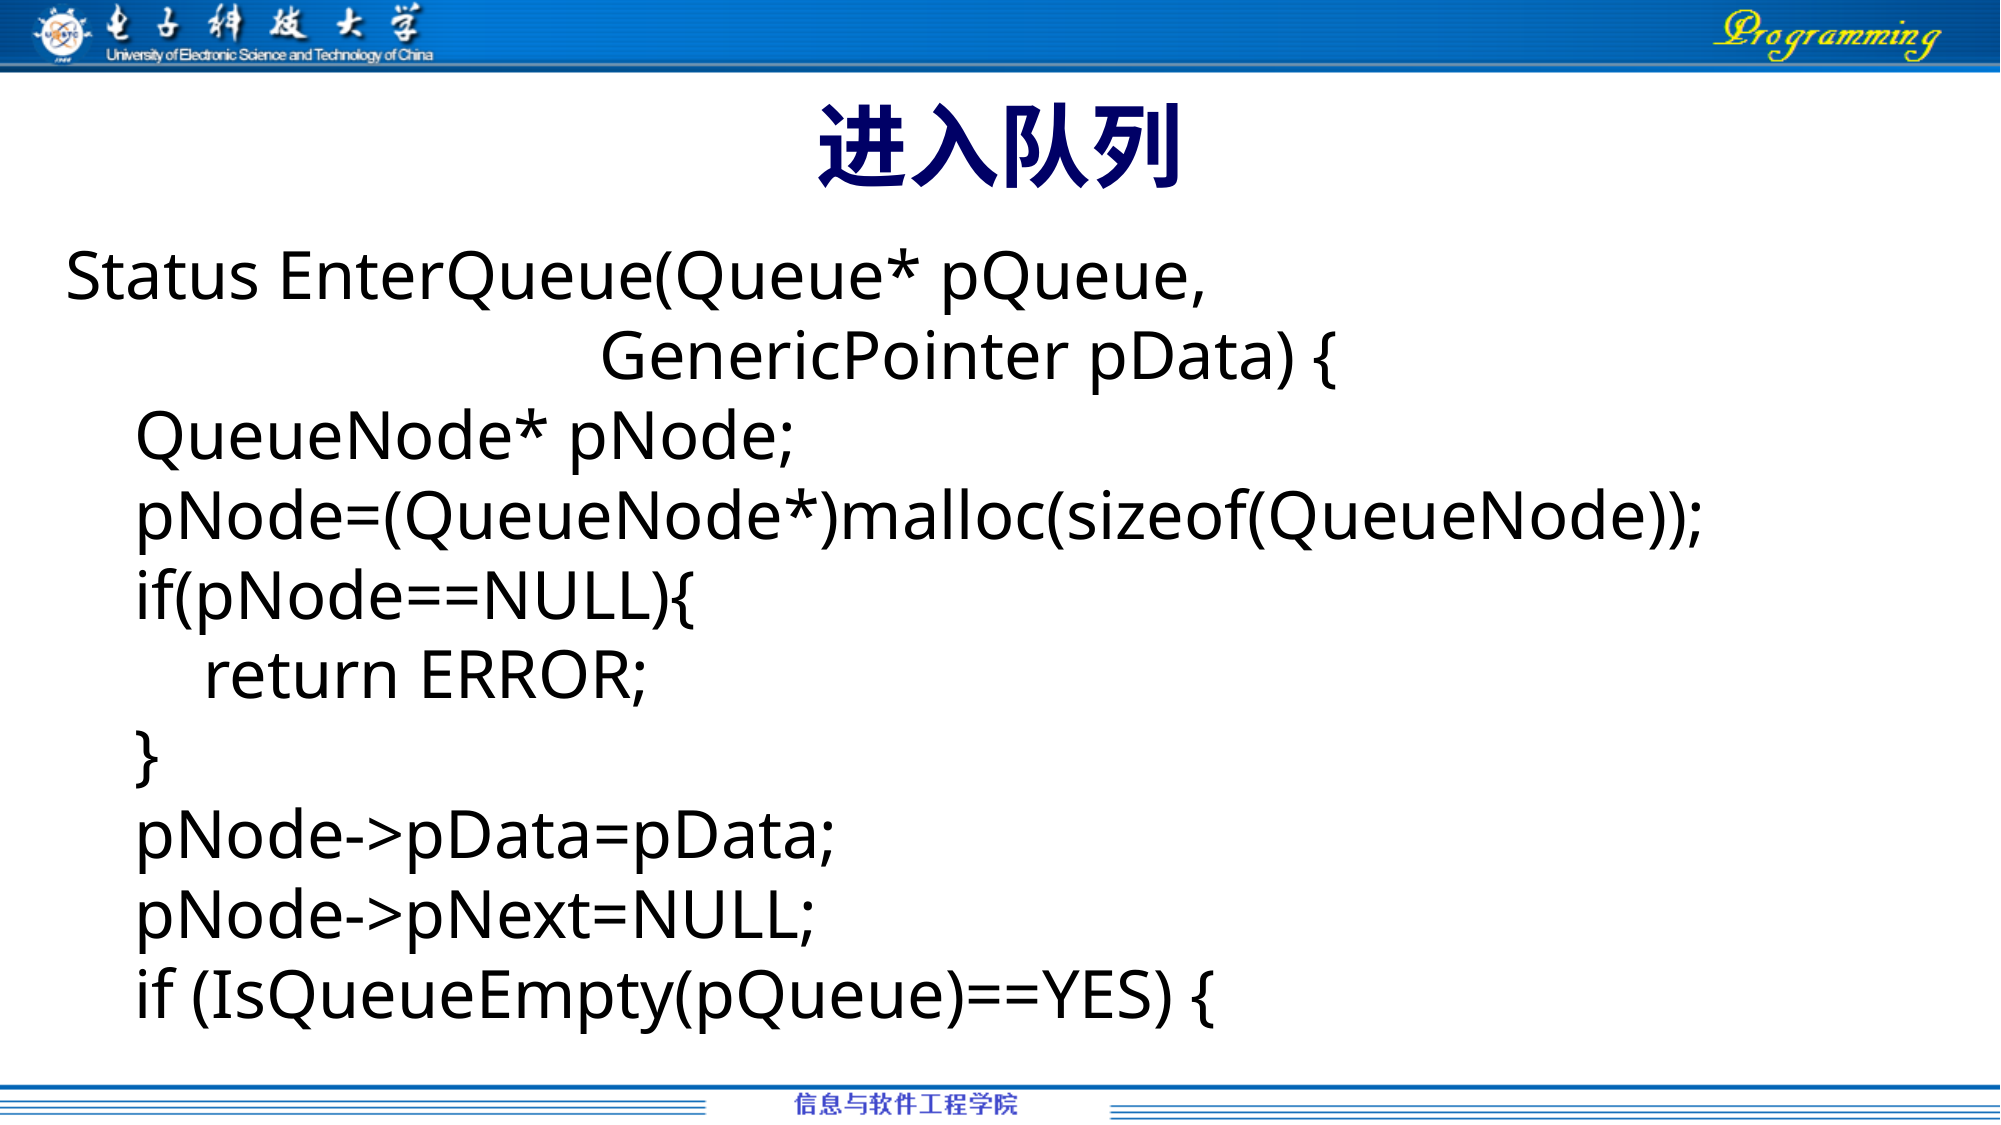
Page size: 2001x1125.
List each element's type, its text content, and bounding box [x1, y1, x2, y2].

picture [0, 0, 2000, 1125]
list Status EnterQueue(Queue* pQueue, GenericPointer pData) { QueueNode* pNode; pNode=(QueueNode*)malloc(sizeof(QueueNode)); if(pNode==NULL){ return ERROR; } pNode->pData=pData; pNode->pNext=NULL; if (IsQueueEmpty(pQueue)==YES) { [50, 224, 1950, 1075]
title 进入队列 [150, 87, 1850, 200]
